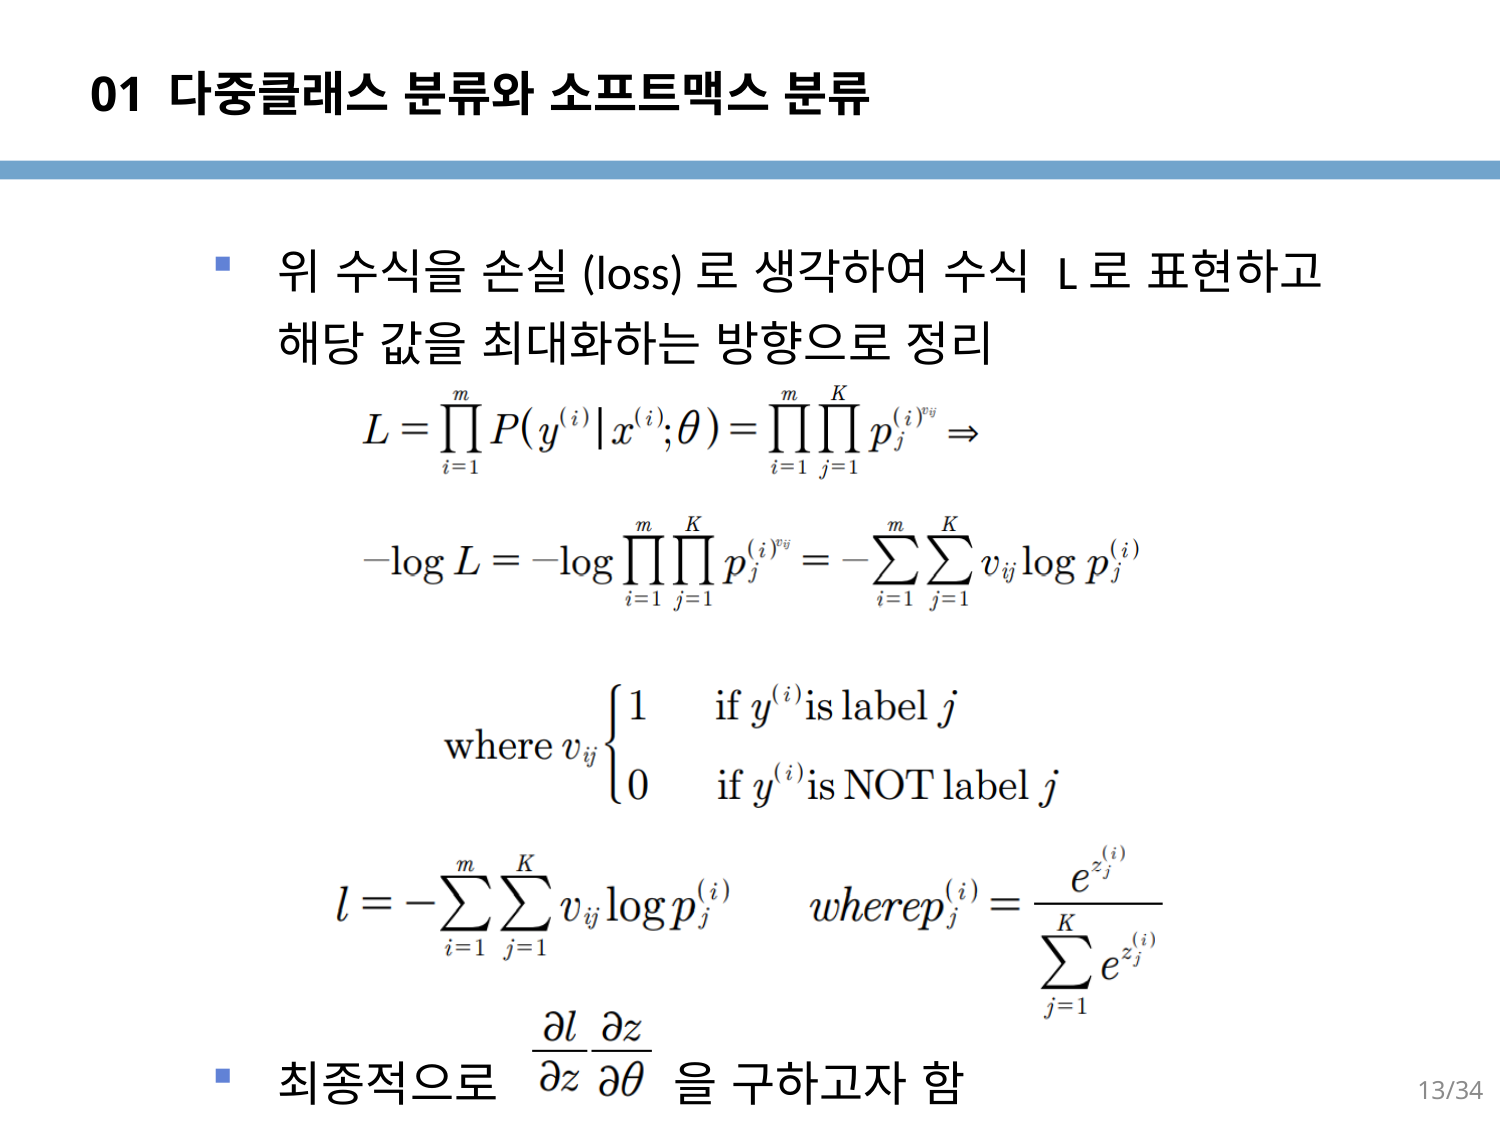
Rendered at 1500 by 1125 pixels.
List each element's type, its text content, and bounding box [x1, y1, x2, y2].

picture [359, 382, 1141, 813]
slide_number 13/34 [1148, 1061, 1499, 1122]
list 위 수식을 손실(loss)로 생각하여 수식 L로 표현하고 해당 값을 최대화하는 방향으로 정리 최종적으로 을 구하고자 함 [75, 219, 1425, 1066]
picture [334, 841, 1166, 1104]
title 01 다중클래스 분류와 소프트맥스 분류 [75, 45, 1250, 139]
